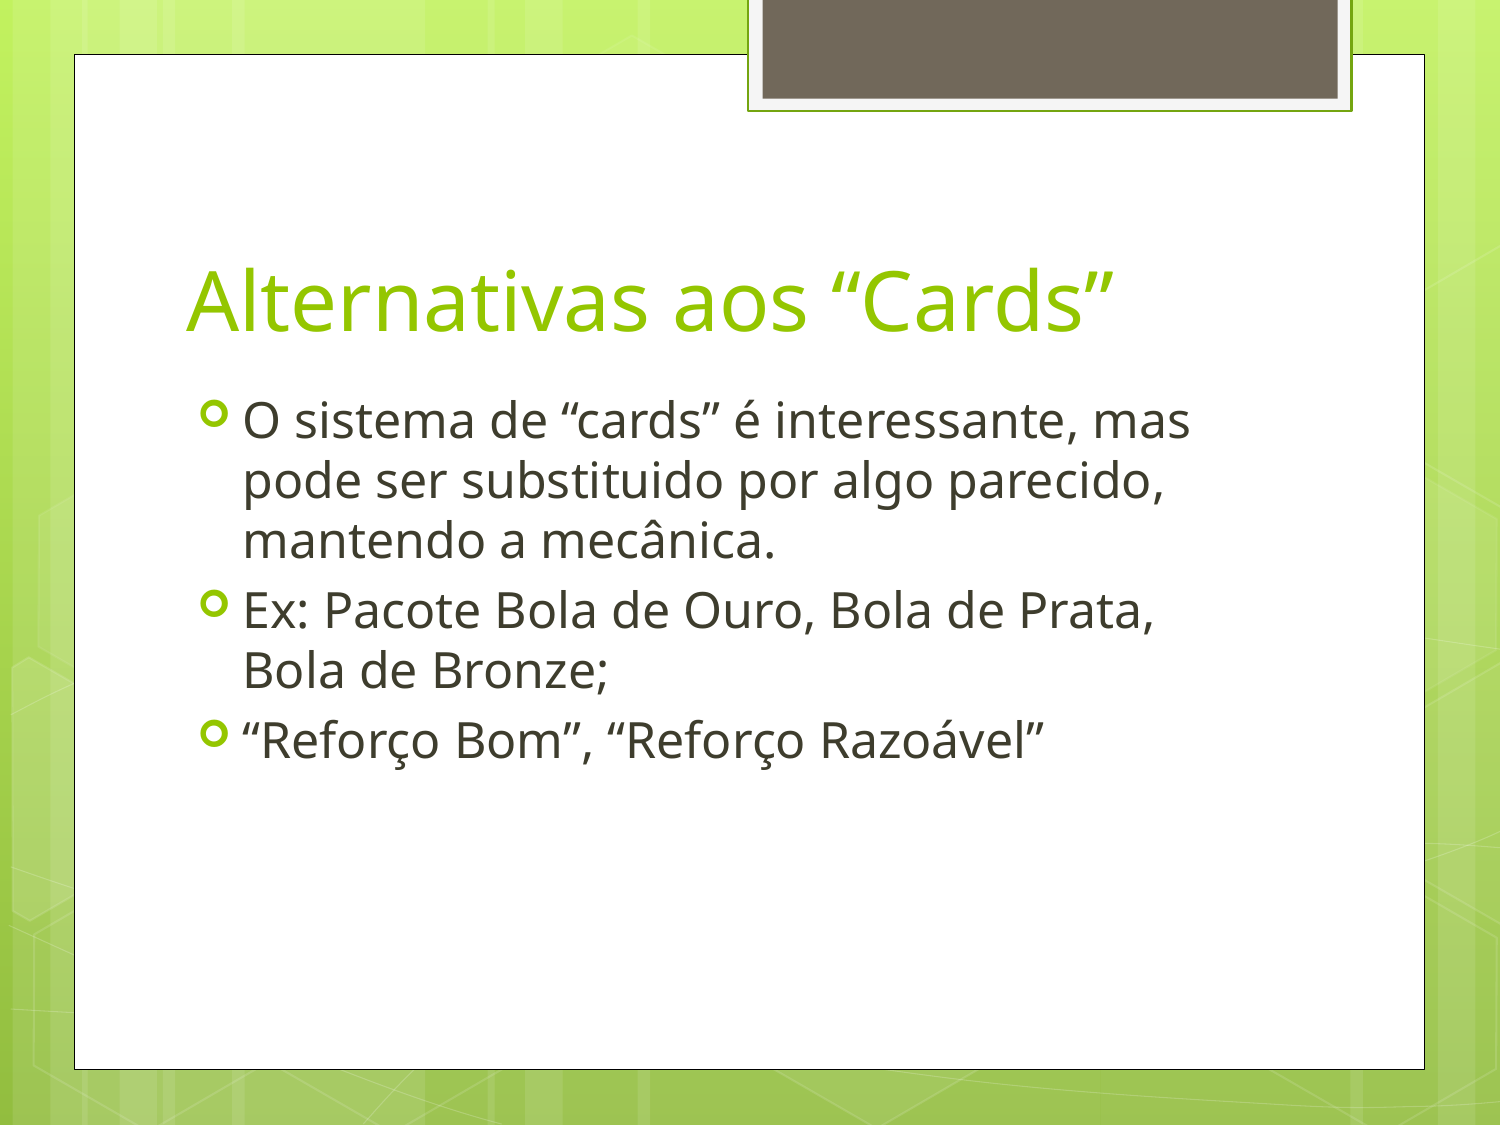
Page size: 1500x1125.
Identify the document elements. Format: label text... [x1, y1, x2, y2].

title Alternativas aos “Cards” [171, 168, 1324, 357]
list O sistema de “cards” é interessante, mas pode ser substituido por algo parecido, mantendo a mecânica. Ex: Pacote Bola de Ouro, Bola de Prata, Bola de Bronze; “Reforço Bom”, “Reforço Razoável” [171, 381, 1283, 957]
